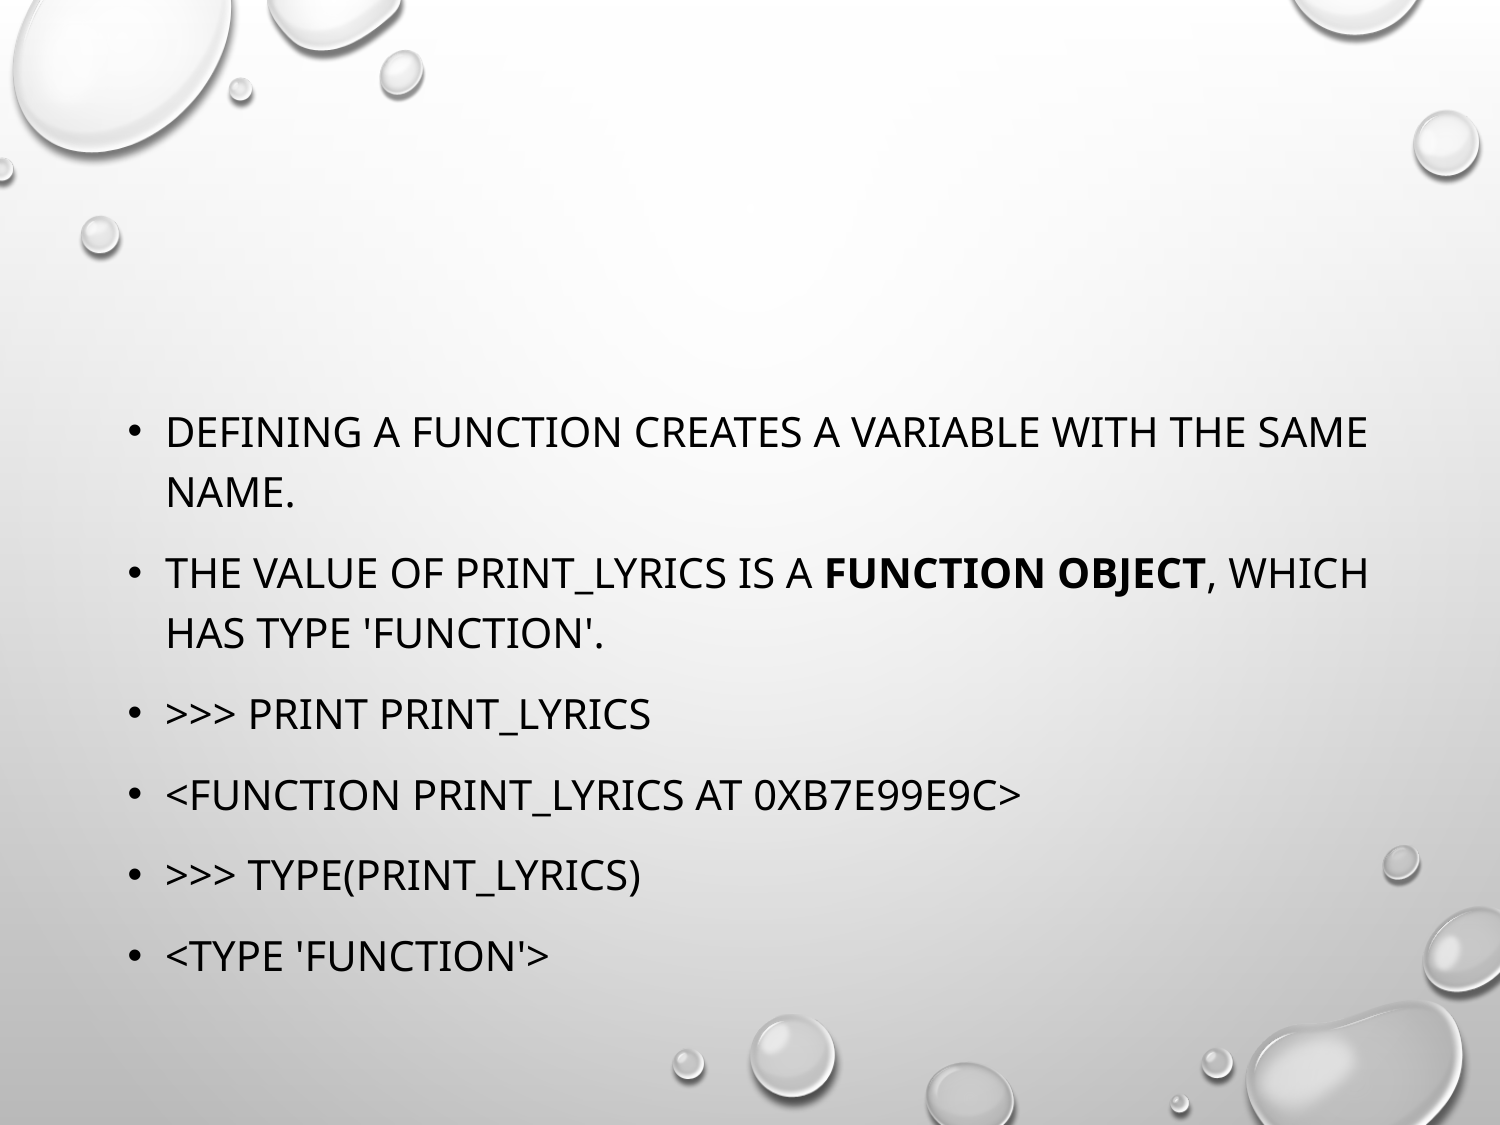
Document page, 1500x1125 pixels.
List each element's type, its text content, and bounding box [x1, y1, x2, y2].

picture [0, 0, 1500, 1125]
list Defining a function creates a variable with the same name. The value of print_lyrics is a function object, which has type 'function'. >>> print print_lyrics <function print_lyrics at 0xb7e99e9c> >>> type(print_lyrics) <type 'function'> [112, 388, 1388, 950]
